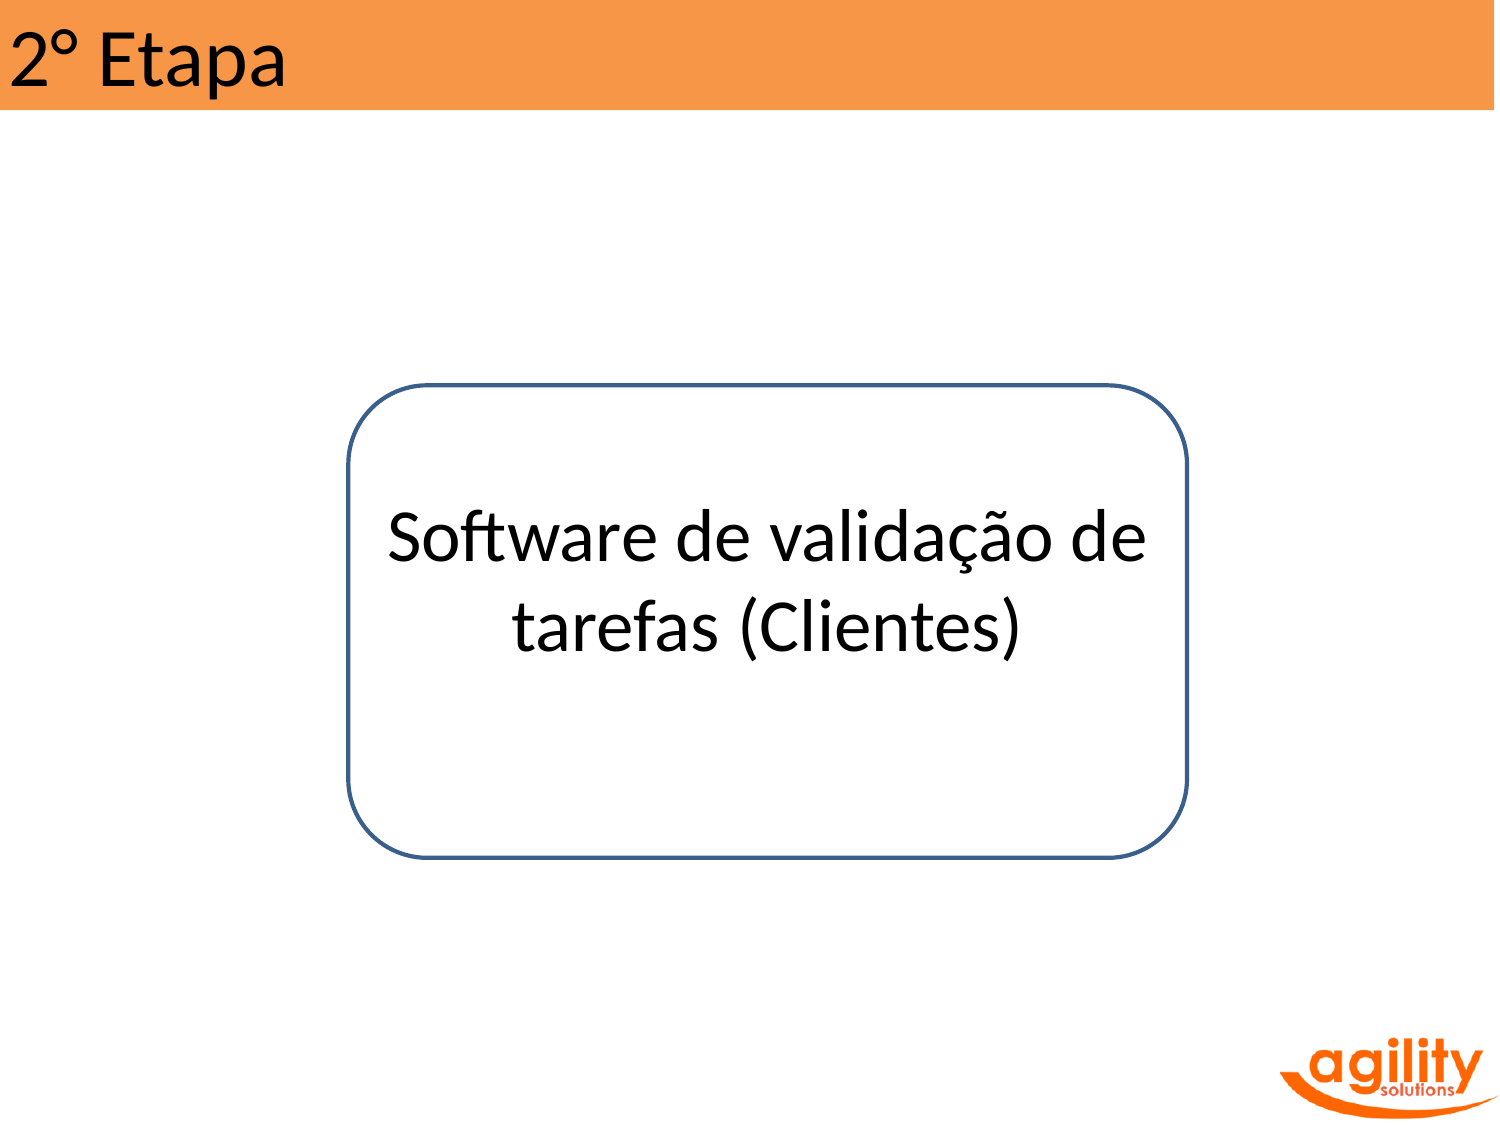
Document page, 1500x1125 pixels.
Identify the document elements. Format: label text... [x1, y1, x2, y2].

text_box 2° Etapa [0, 0, 1495, 111]
text_box Software de validação de tarefas (Clientes) [346, 383, 1190, 860]
picture [1279, 1022, 1500, 1120]
